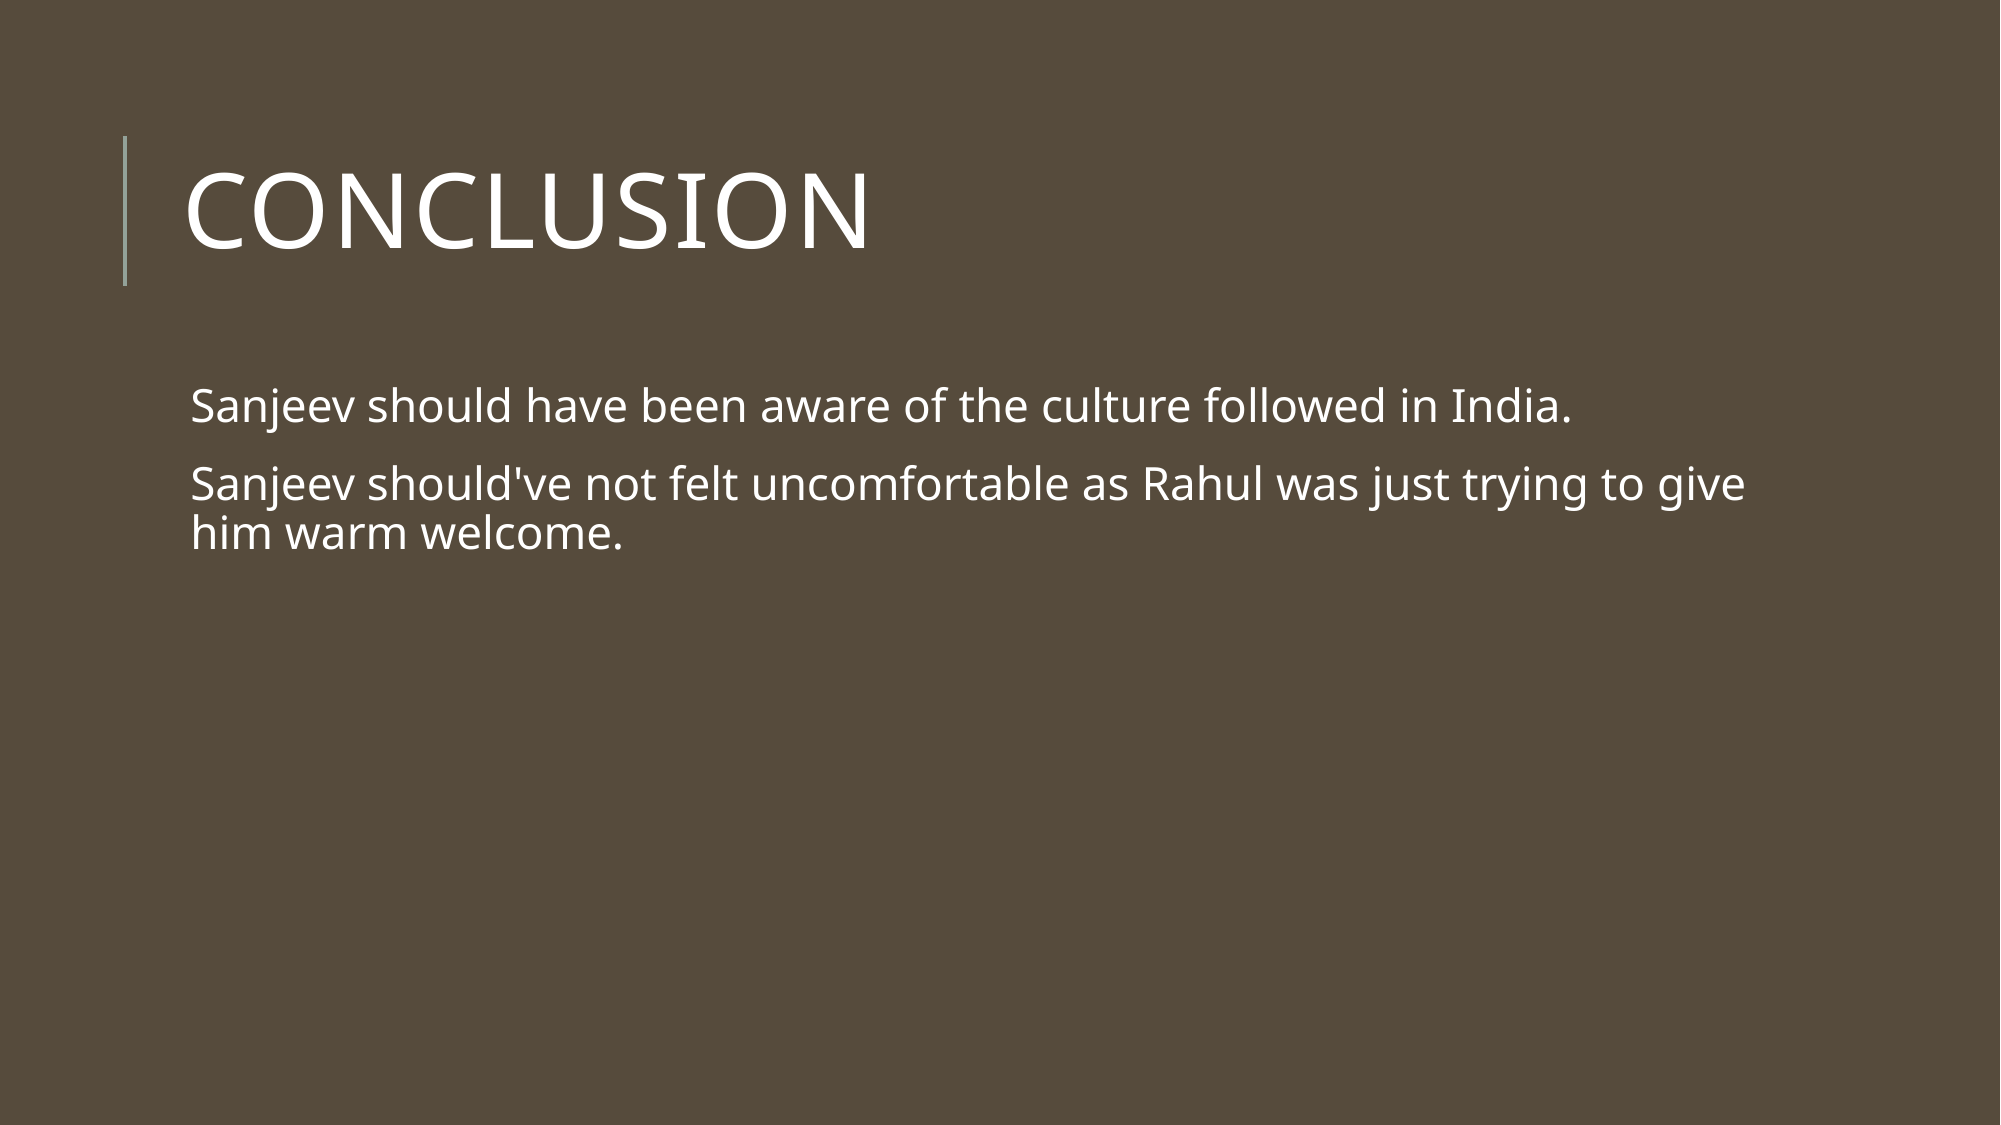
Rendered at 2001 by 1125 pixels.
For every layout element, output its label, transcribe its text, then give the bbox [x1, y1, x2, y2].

list Sanjeev should have been aware of the culture followed in India. Sanjeev should've not felt uncomfortable as Rahul was just trying to give him warm welcome. [168, 375, 1763, 1035]
title Conclusion [168, 96, 1763, 342]
